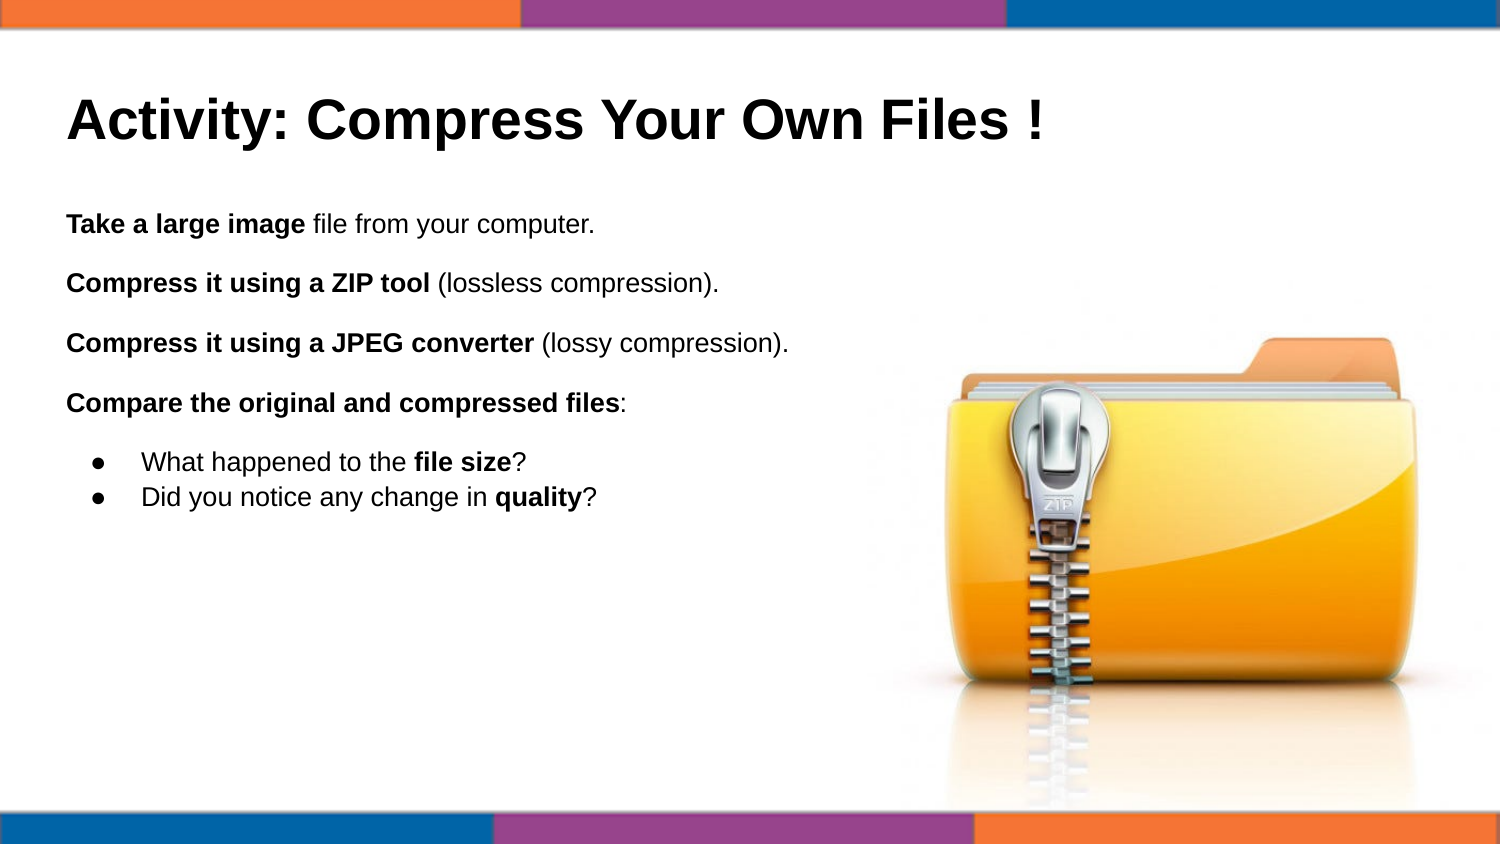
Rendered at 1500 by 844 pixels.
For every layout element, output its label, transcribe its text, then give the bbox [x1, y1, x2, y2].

picture [0, 0, 1500, 844]
list Take a large image file from your computer. Compress it using a ZIP tool (lossless compression). Compress it using a JPEG converter (lossy compression). Compare the original and compressed files: What happened to the file size? Did you notice any change in quality? [51, 189, 1449, 750]
title Activity: Compress Your Own Files ! [51, 72, 1449, 167]
